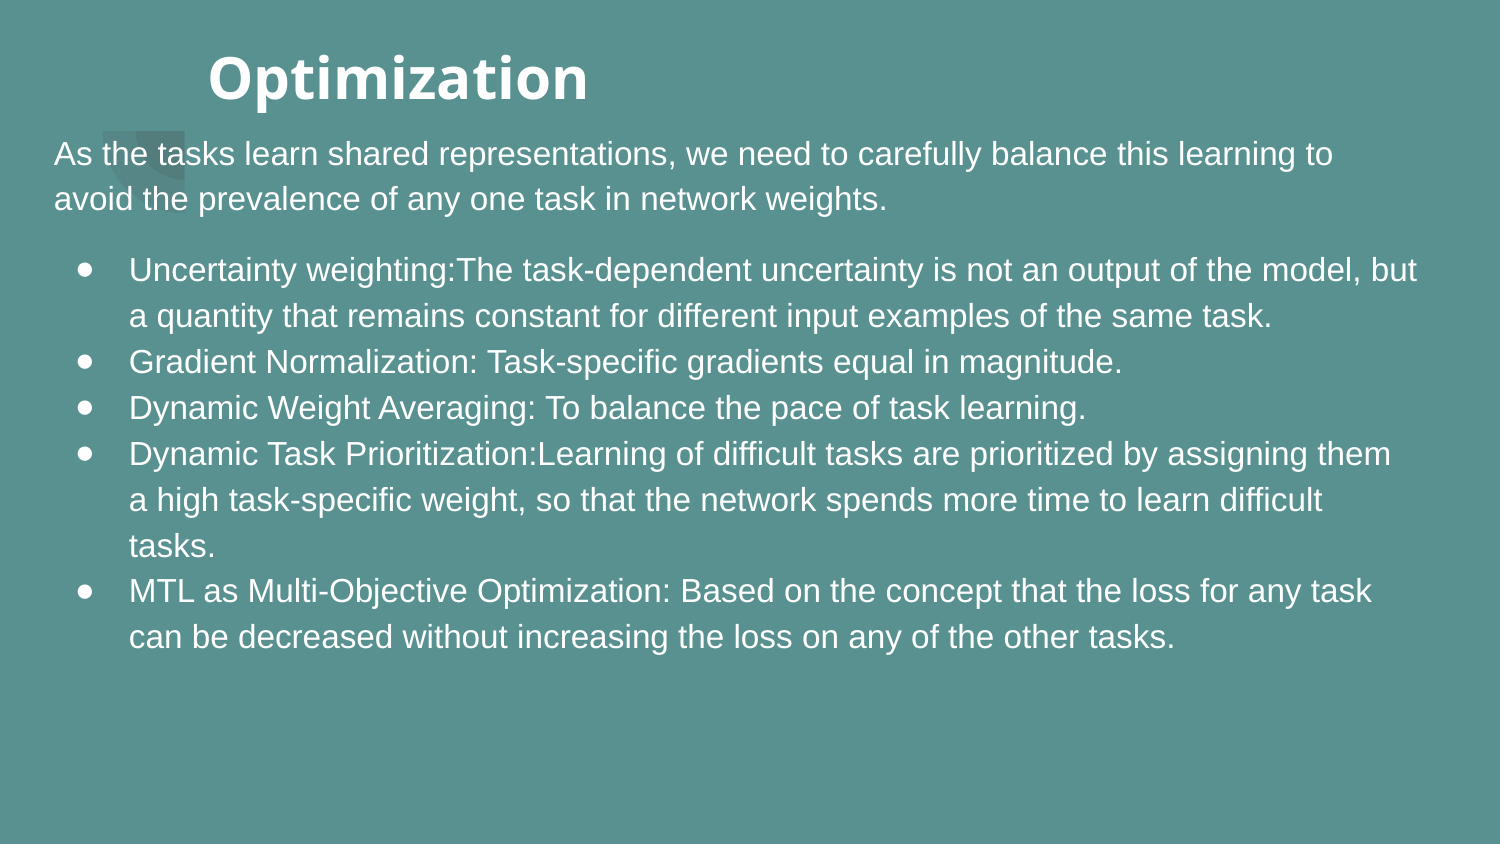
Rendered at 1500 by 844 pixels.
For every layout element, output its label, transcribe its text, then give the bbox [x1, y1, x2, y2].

list As the tasks learn shared representations, we need to carefully balance this learning to avoid the prevalence of any one task in network weights. Uncertainty weighting:The task-dependent uncertainty is not an output of the model, but a quantity that remains constant for different input examples of the same task. Gradient Normalization: Task-specific gradients equal in magnitude. Dynamic Weight Averaging: To balance the pace of task learning. Dynamic Task Prioritization:Learning of difficult tasks are prioritized by assigning them a high task-specific weight, so that the network spends more time to learn difficult tasks. MTL as Multi-Objective Optimization: Based on the concept that the loss for any task can be decreased without increasing the loss on any of the other tasks. [38, 110, 1436, 844]
title Optimization [192, 26, 1346, 110]
